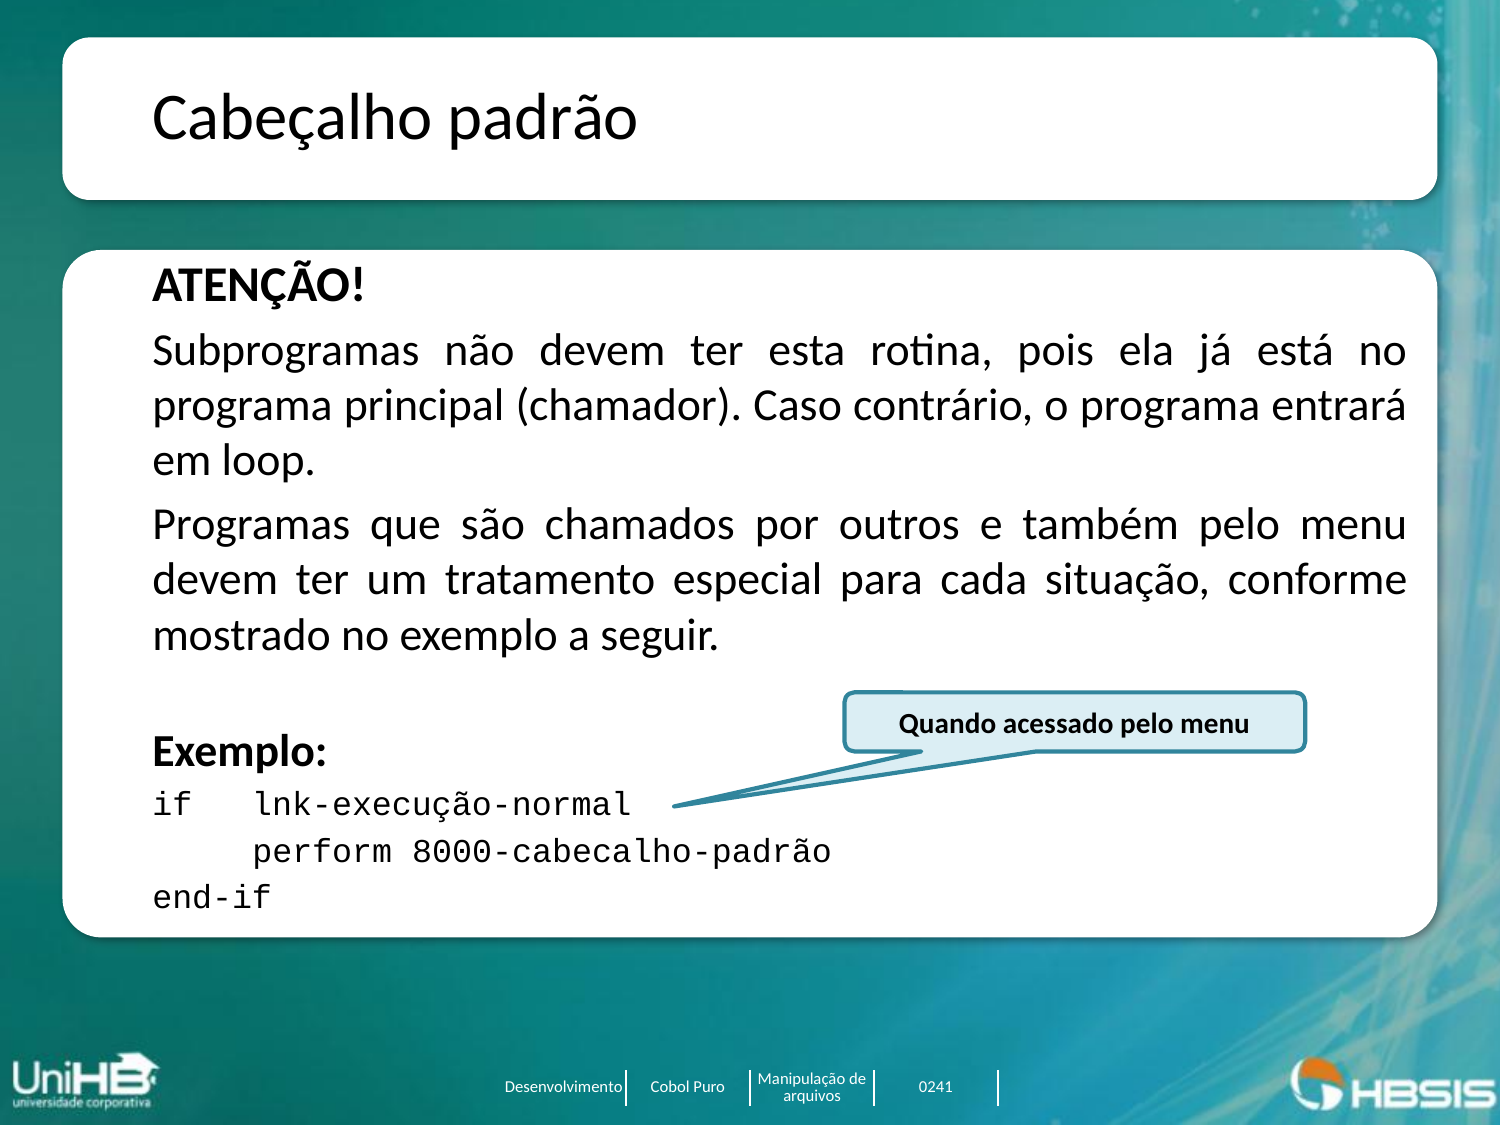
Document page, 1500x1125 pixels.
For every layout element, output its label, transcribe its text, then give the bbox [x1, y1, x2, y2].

text_box Quando acessado pelo menu [672, 690, 1308, 809]
picture [0, 0, 1500, 1125]
list Cabeçalho padrão [137, 37, 1463, 188]
list ATENÇÃO! Subprogramas não devem ter esta rotina, pois ela já está no programa principal (chamador). Caso contrário, o programa entrará em loop. Programas que são chamados por outros e também pelo menu devem ter um tratamento especial para cada situação, conforme mostrado no exemplo a seguir. Exemplo: if lnk-execução-normal perform 8000-cabecalho-padrão end-if [137, 243, 1424, 981]
